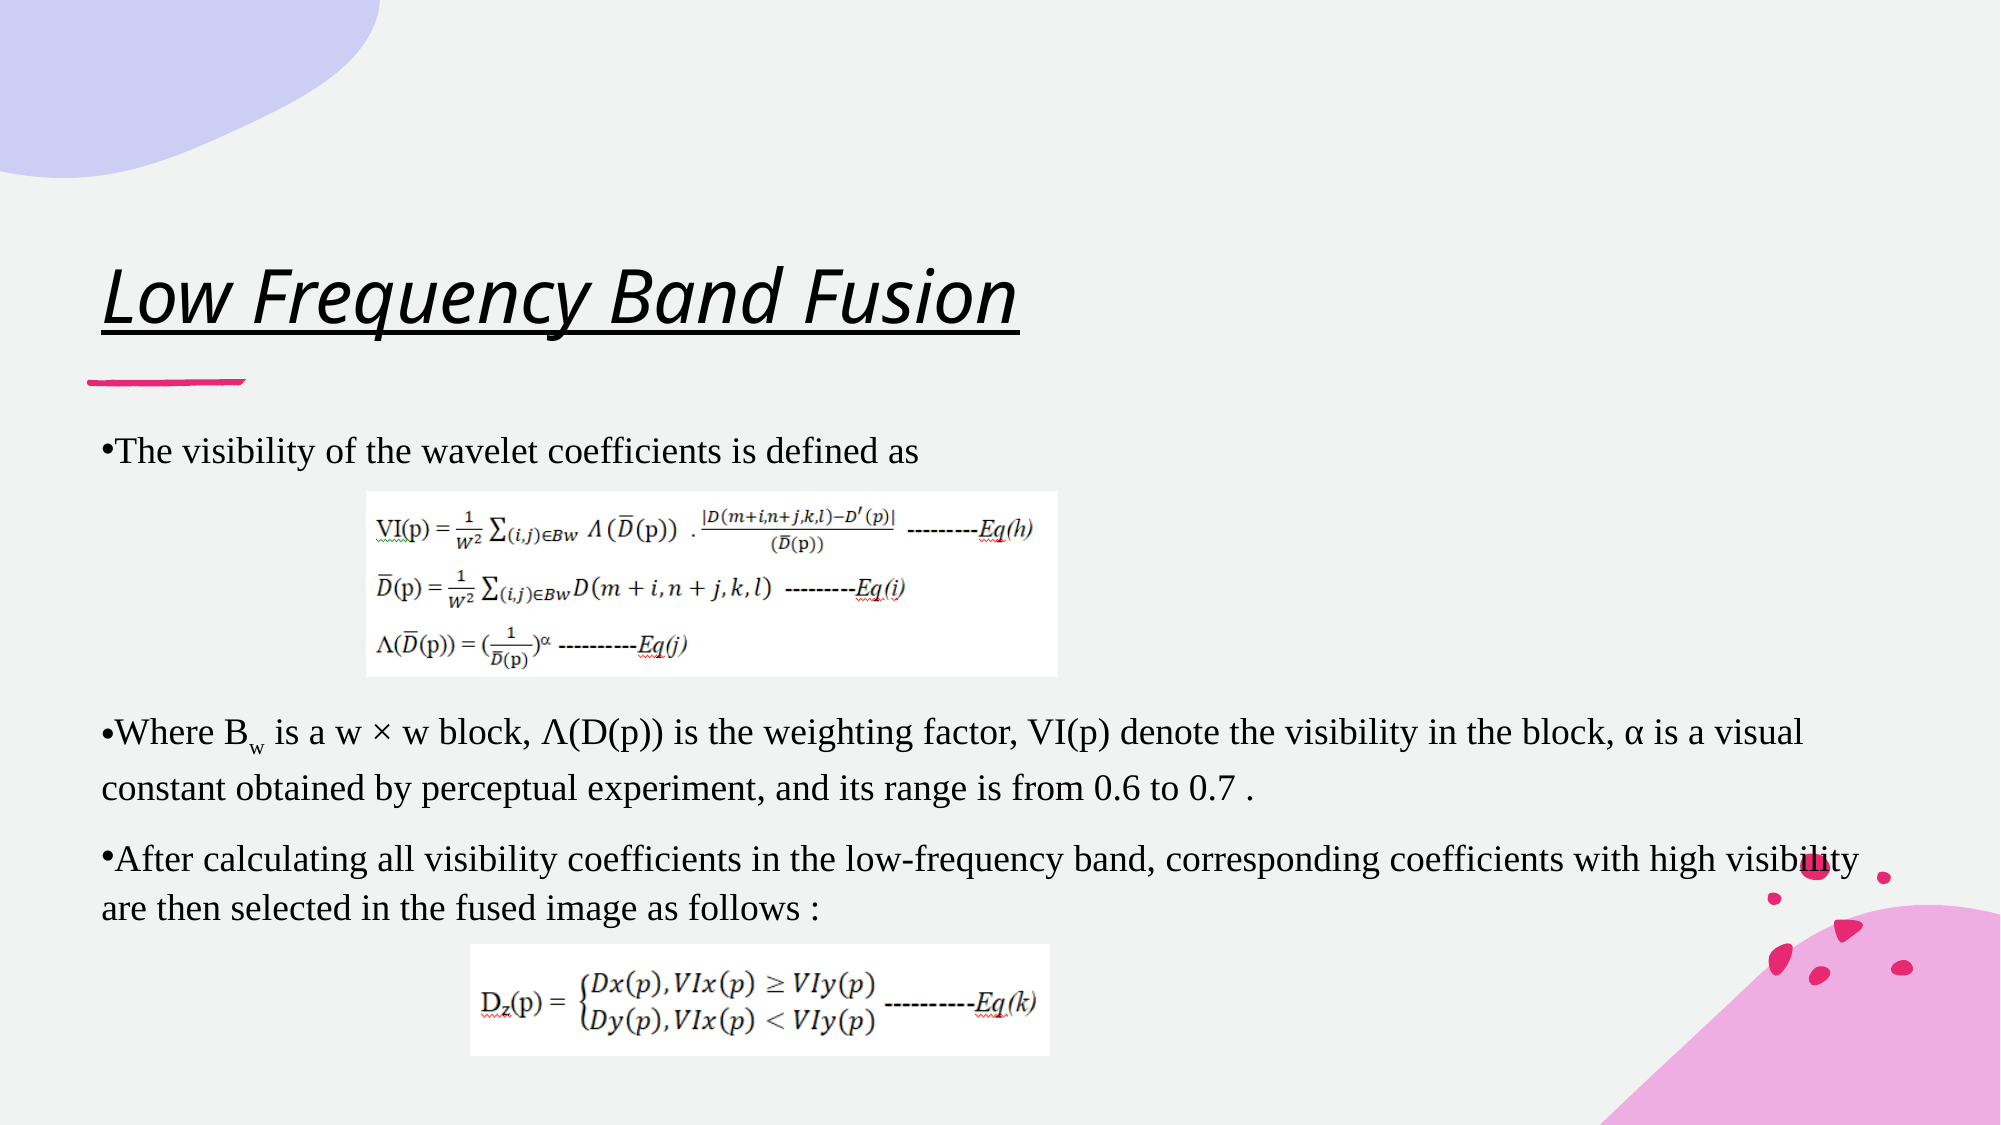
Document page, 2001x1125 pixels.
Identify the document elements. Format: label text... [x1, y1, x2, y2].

title Low Frequency Band Fusion [86, 197, 1740, 347]
picture [469, 944, 1050, 1056]
list The visibility of the wavelet coefficients is defined as Where Bw is a w × w block, Λ(D(p)) is the weighting factor, VI(p) denote the visibility in the block, α is a visual constant obtained by perceptual experiment, and its range is from 0.6 to 0.7 . After calculating all visibility coefficients in the low-frequency band, corresponding coefficients with high visibility are then selected in the fused image as follows : [86, 413, 1901, 996]
picture [366, 491, 1058, 677]
